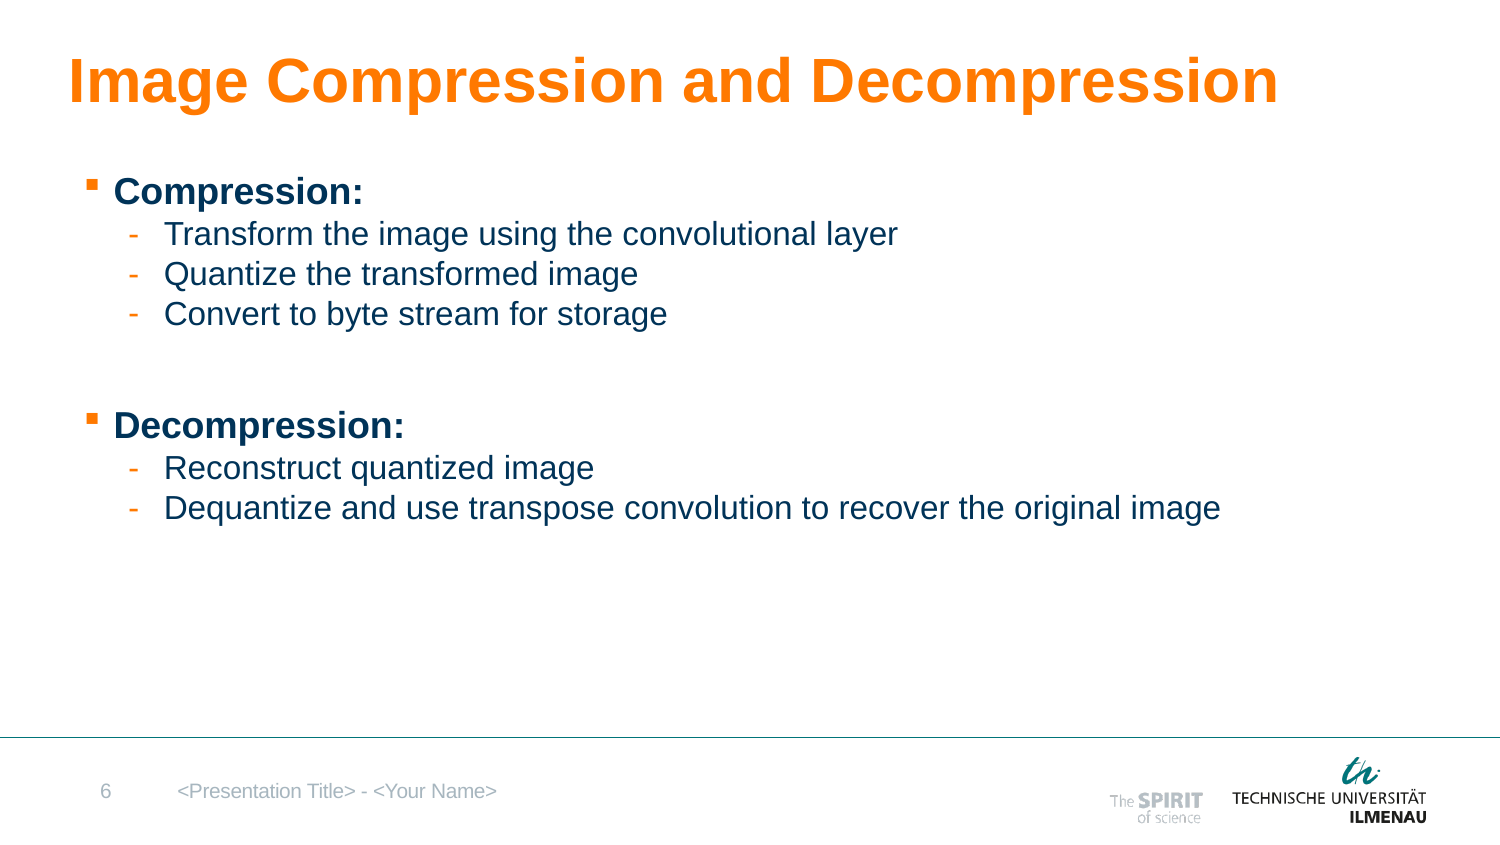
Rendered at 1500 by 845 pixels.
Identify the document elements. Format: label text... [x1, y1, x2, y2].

title Image Compression and Decompression [68, 40, 1432, 116]
list Compression: Transform the image using the convolutional layer Quantize the transformed image Convert to byte stream for storage Decompression: Reconstruct quantized image Dequantize and use transpose convolution to recover the original image [68, 159, 1432, 710]
picture [1101, 752, 1426, 829]
slide_number 6 [41, 777, 112, 803]
